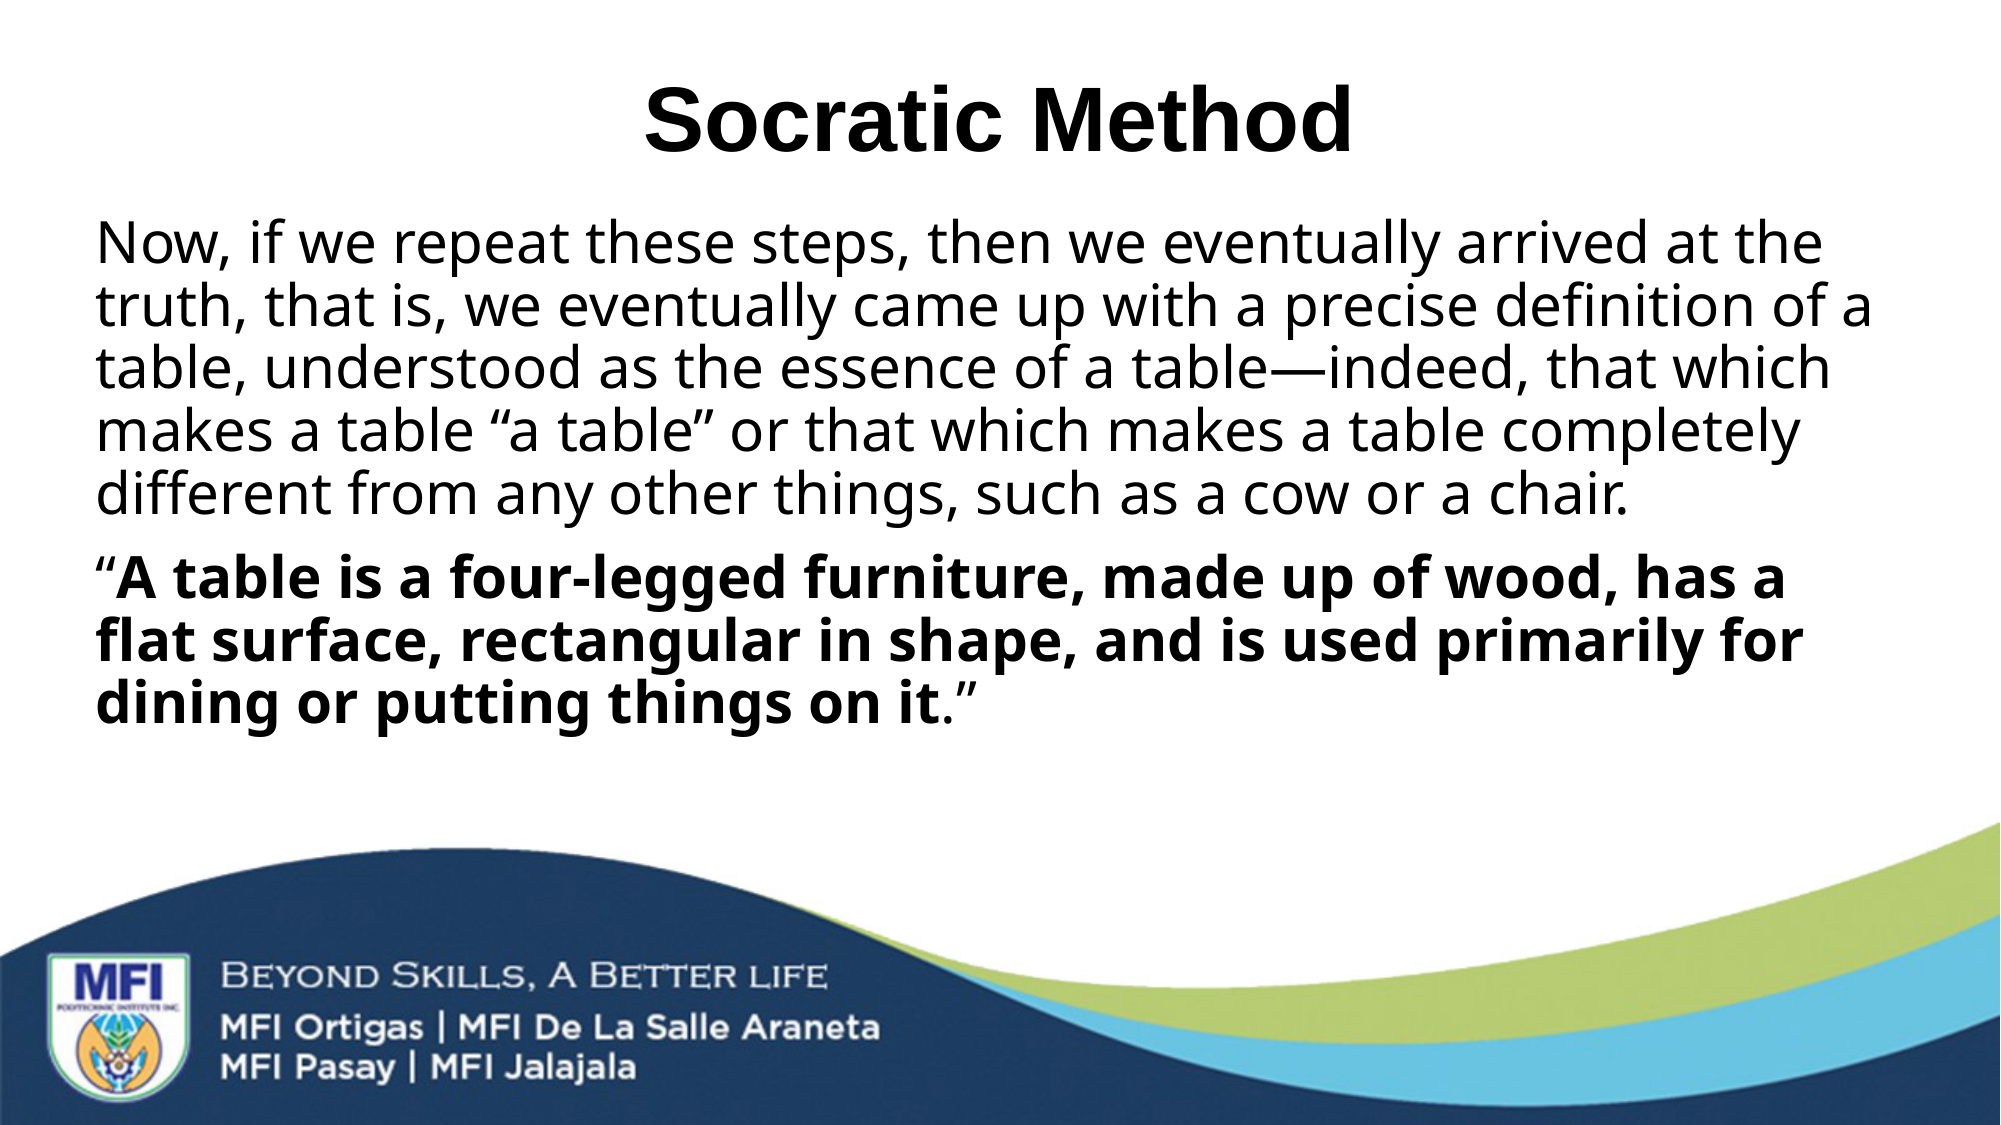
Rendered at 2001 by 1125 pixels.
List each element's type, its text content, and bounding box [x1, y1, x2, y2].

list Now, if we repeat these steps, then we eventually arrived at the truth, that is, we eventually came up with a precise definition of a table, understood as the essence of a table―indeed, that which makes a table “a table” or that which makes a table completely different from any other things, such as a cow or a chair. “A table is a four-legged furniture, made up of wood, has a flat surface, rectangular in shape, and is used primarily for dining or putting things on it.” [80, 205, 1919, 834]
title Socratic Method [137, 59, 1863, 183]
picture [0, 0, 2000, 1125]
